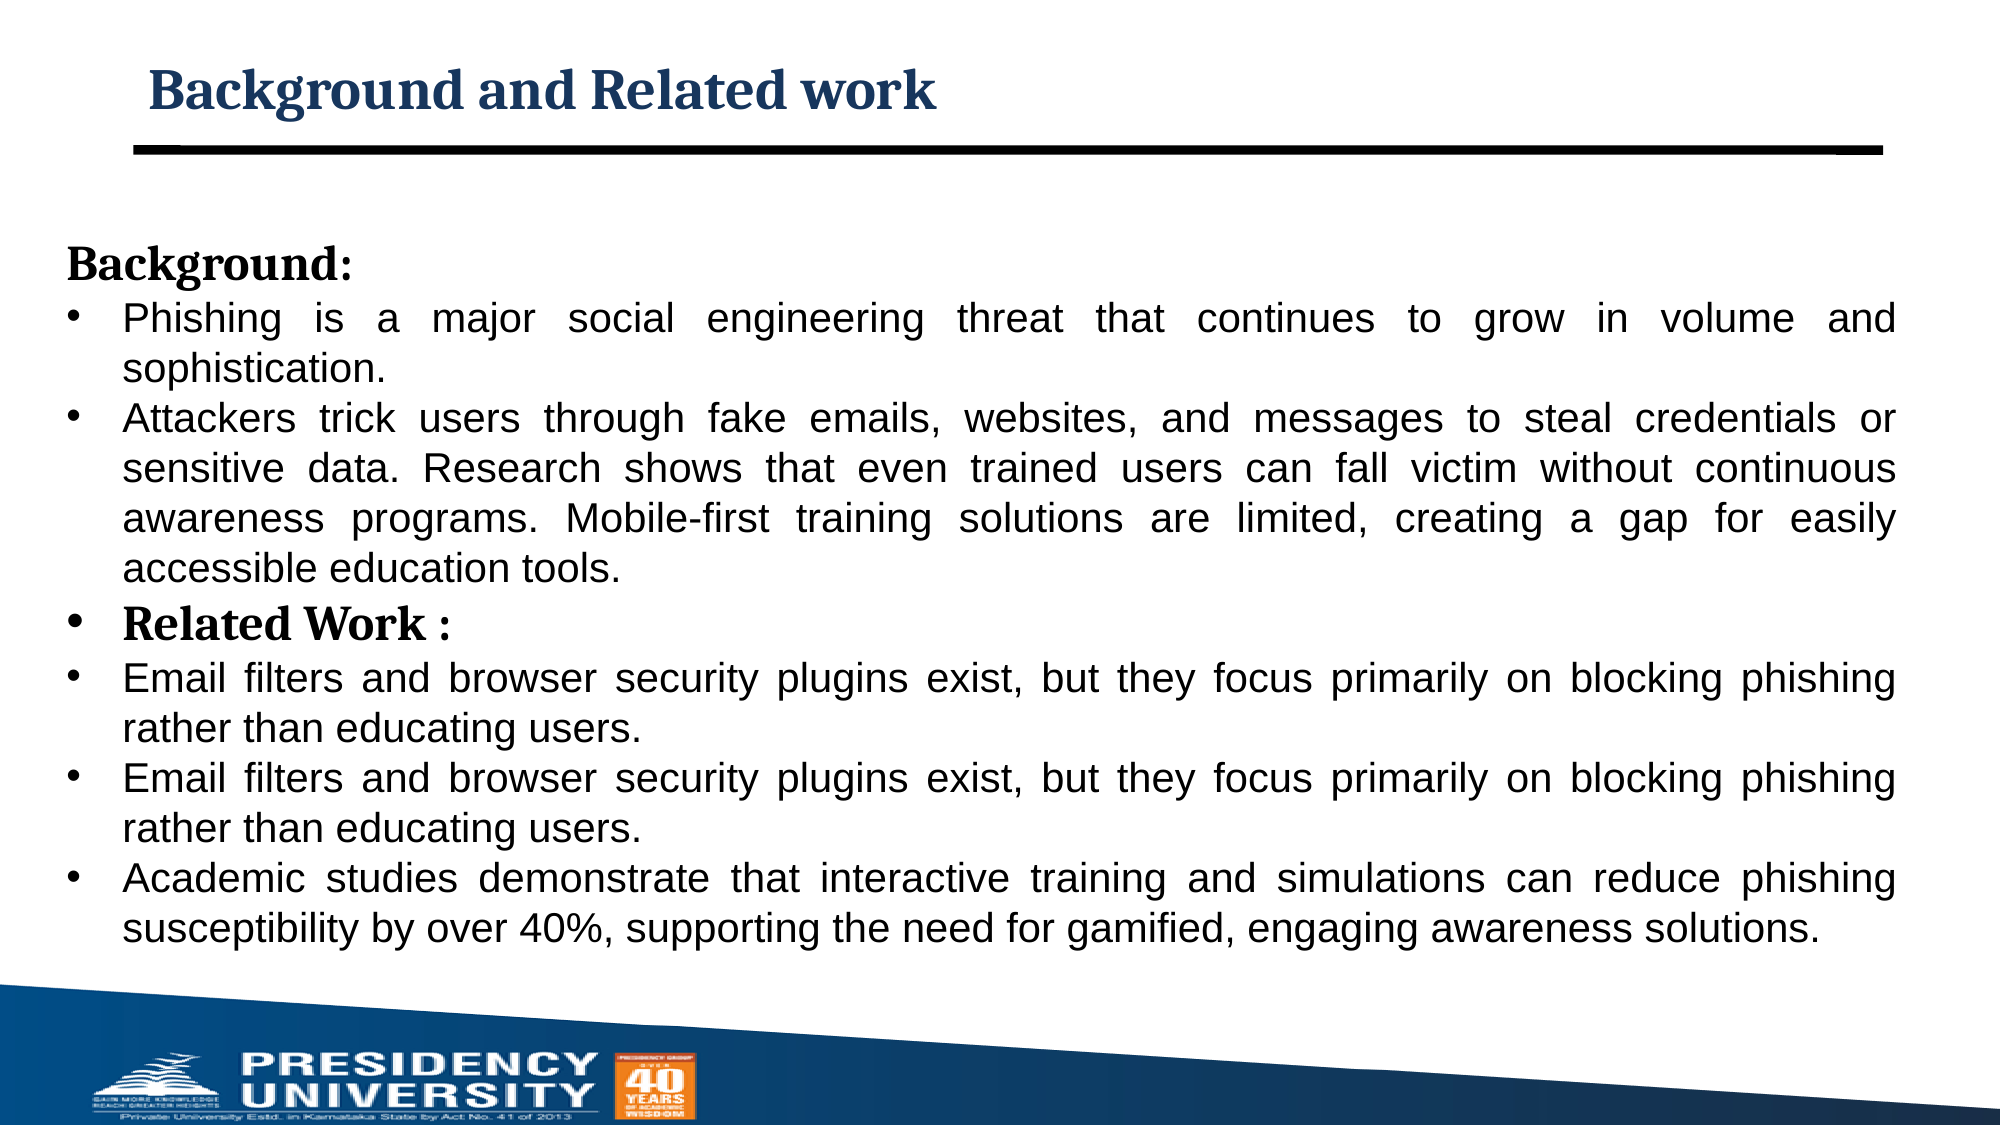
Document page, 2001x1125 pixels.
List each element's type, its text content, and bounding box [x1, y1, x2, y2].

picture [0, 982, 2000, 1125]
text_box Background and Related work [133, 117, 1884, 125]
text_box Background: Phishing is a major social engineering threat that continues to grow in volume and sophistication. Attackers trick users through fake emails, websites, and messages to steal credentials or sensitive data. Research shows that even trained users can fall victim without continuous awareness programs. Mobile-first training solutions are limited, creating a gap for easily accessible education tools. Related Work : Email filters and browser security plugins exist, but they focus primarily on blocking phishing rather than educating users. Email filters and browser security plugins exist, but they focus primarily on blocking phishing rather than educating users. Academic studies demonstrate that interactive training and simulations can reduce phishing susceptibility by over 40%, supporting the need for gamified, engaging awareness solutions. [51, 222, 1913, 958]
